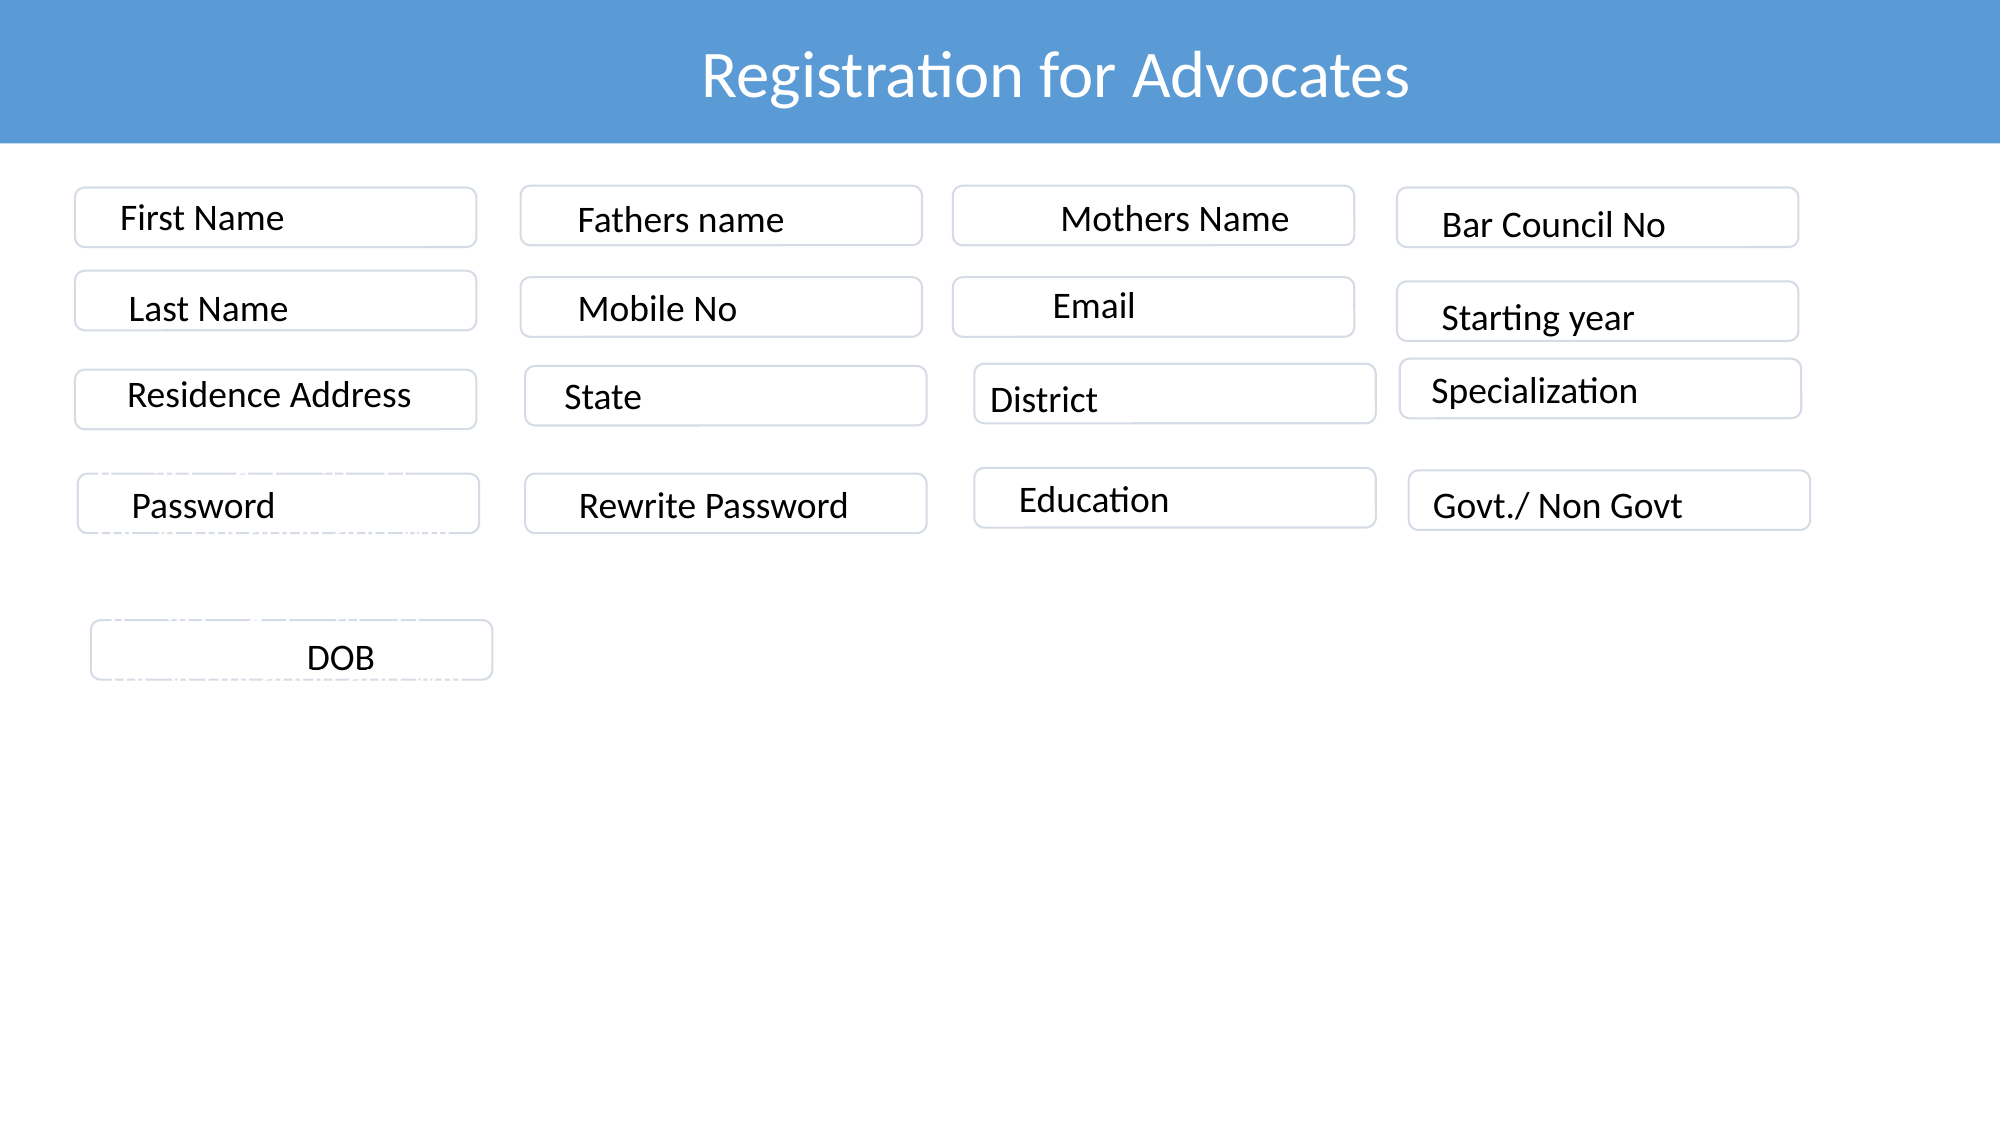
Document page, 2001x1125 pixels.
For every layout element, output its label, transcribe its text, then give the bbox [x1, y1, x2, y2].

text_box [1407, 469, 1812, 531]
text_box It will be Submitted to the verification and will approve it [76, 472, 481, 535]
text_box [1395, 280, 1800, 342]
text_box [73, 269, 478, 332]
text_box DOB [292, 681, 391, 686]
text_box [951, 276, 1356, 338]
text_box Starting year [1426, 285, 1651, 346]
text_box [973, 362, 1377, 425]
text_box [1395, 186, 1800, 249]
text_box First Name [105, 185, 300, 246]
text_box Residence Address [112, 362, 428, 368]
text_box [524, 472, 928, 535]
text_box [73, 186, 478, 249]
text_box [519, 184, 924, 247]
text_box Registration for Advocates [686, 23, 1567, 119]
text_box [1398, 357, 1803, 420]
text_box Last Name [113, 276, 304, 336]
text_box [973, 466, 1377, 529]
text_box [524, 364, 928, 427]
text_box District [975, 421, 1114, 428]
text_box It will be Submitted to the verification and will approve it [89, 619, 494, 681]
text_box [951, 184, 1356, 247]
text_box [519, 276, 924, 338]
text_box Email [1037, 274, 1151, 334]
text_box Govt./ Non Govt [1418, 473, 1699, 534]
text_box Password [116, 473, 291, 534]
text_box Rewrite Password [564, 473, 865, 534]
text_box [73, 368, 478, 431]
text_box Fathers name [562, 187, 800, 248]
text_box [0, 0, 2000, 144]
text_box Bar Council No [1427, 249, 1682, 253]
